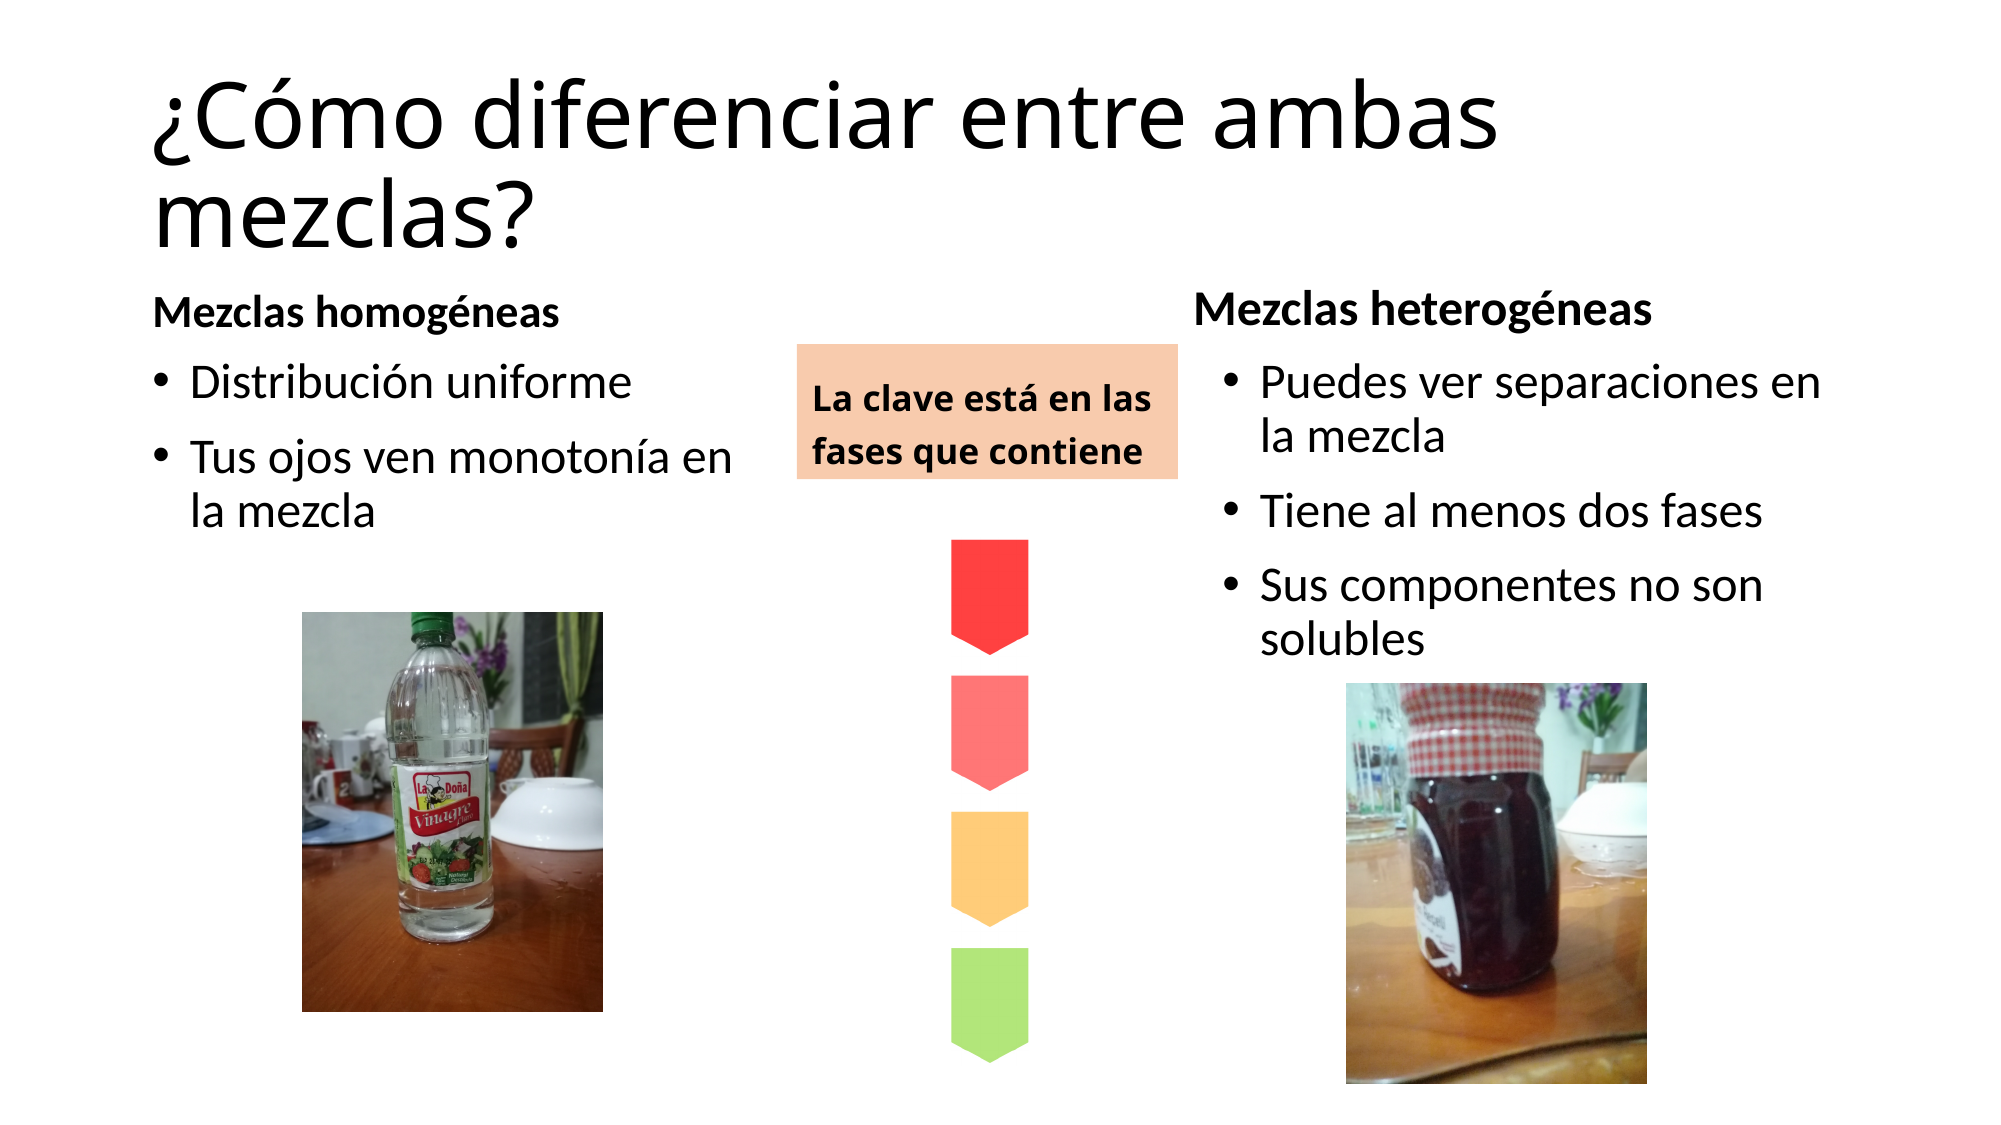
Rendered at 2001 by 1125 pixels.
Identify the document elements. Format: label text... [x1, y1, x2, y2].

list Mezclas heterogéneas [1178, 259, 1686, 345]
list Puedes ver separaciones en la mezcla Tiene al menos dos fases Sus componentes no son solubles [1207, 347, 1864, 953]
picture [951, 537, 1029, 1066]
text_box La clave está en las fases que contiene [796, 344, 1178, 480]
list Mezclas homogéneas [137, 280, 613, 345]
title ¿Cómo diferenciar entre ambas mezclas? [137, 59, 1863, 278]
picture [1346, 683, 1647, 1084]
picture [302, 612, 603, 1013]
list Distribución uniforme Tus ojos ven monotonía en la mezcla [137, 347, 768, 953]
